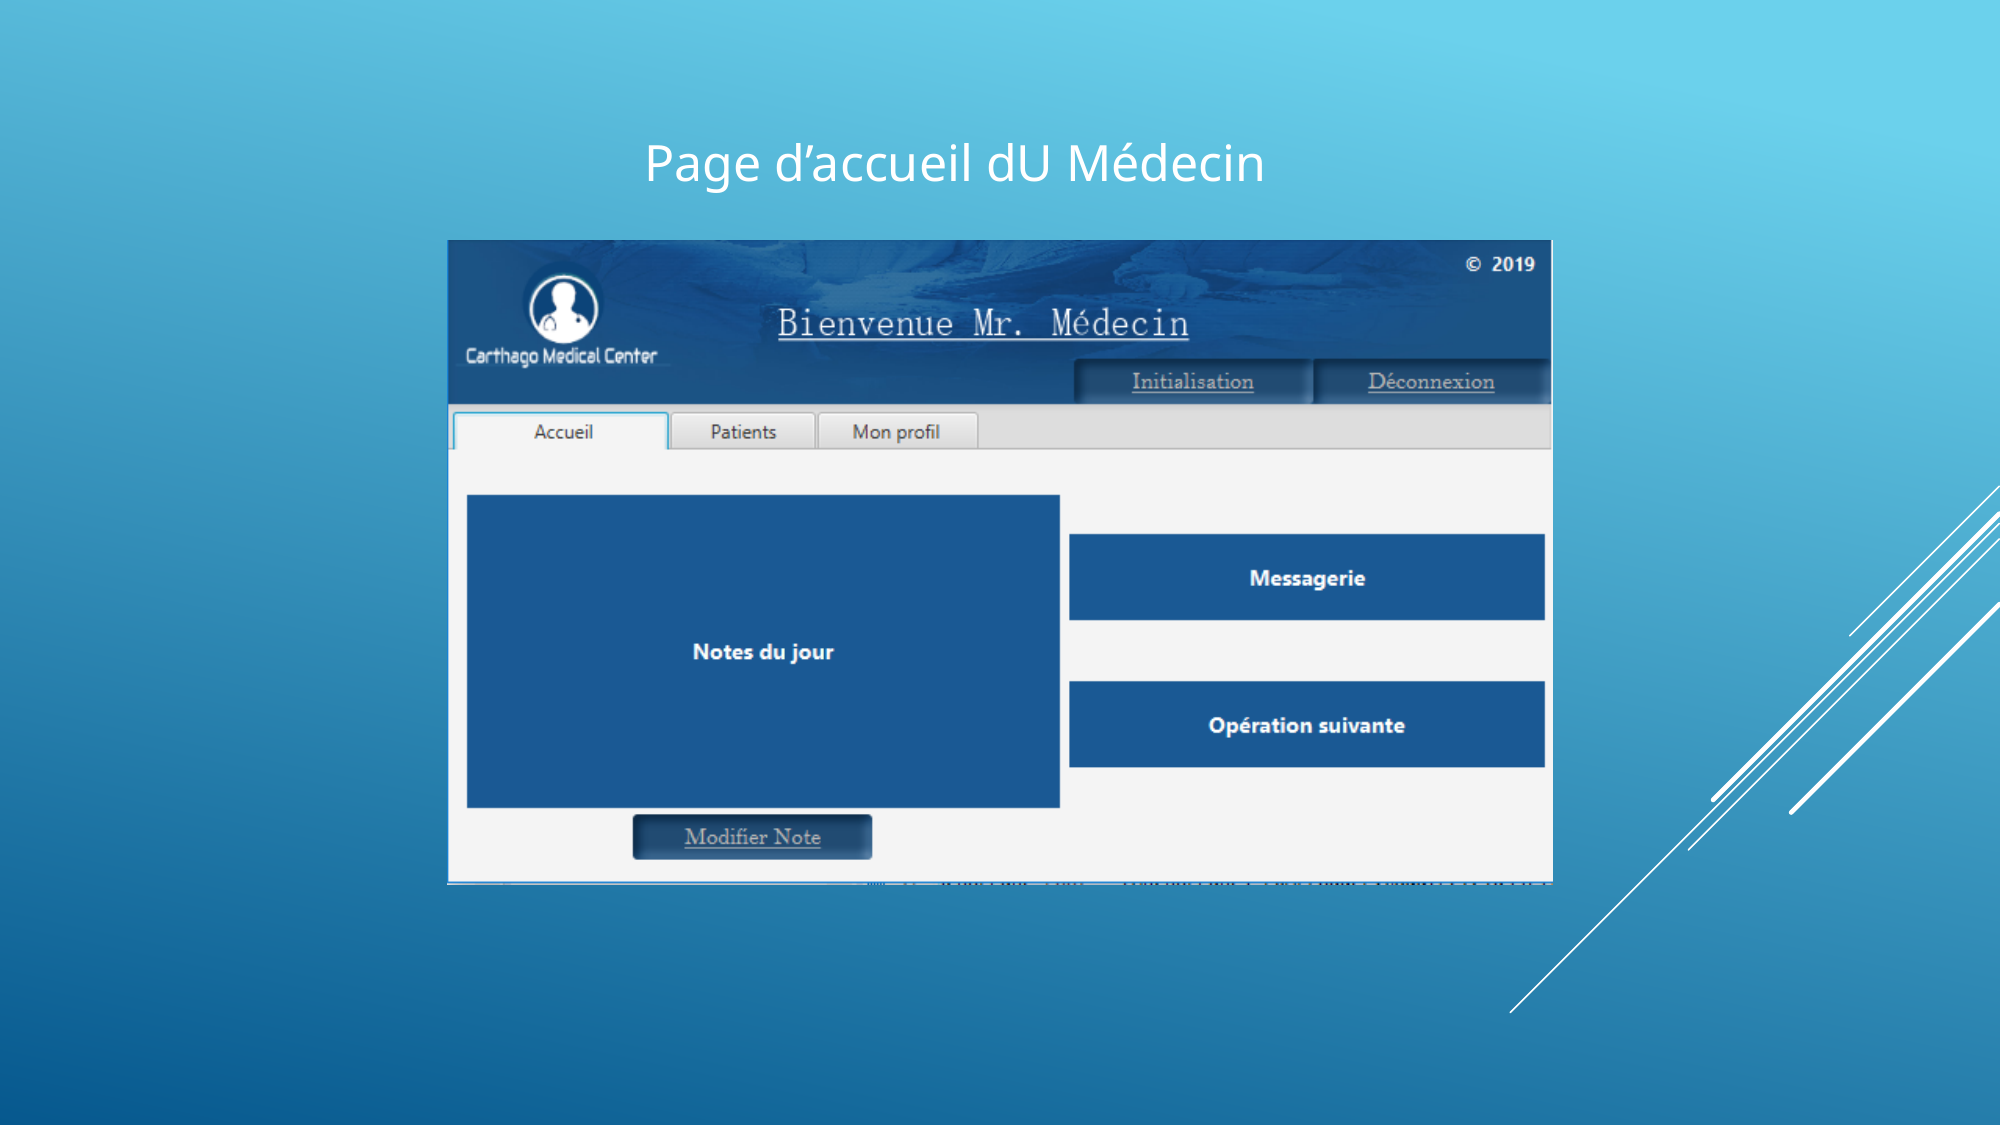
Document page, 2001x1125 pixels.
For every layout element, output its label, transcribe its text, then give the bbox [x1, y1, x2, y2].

picture [447, 240, 1553, 885]
text_box Page d’accueil dU Médecin [629, 124, 1768, 200]
